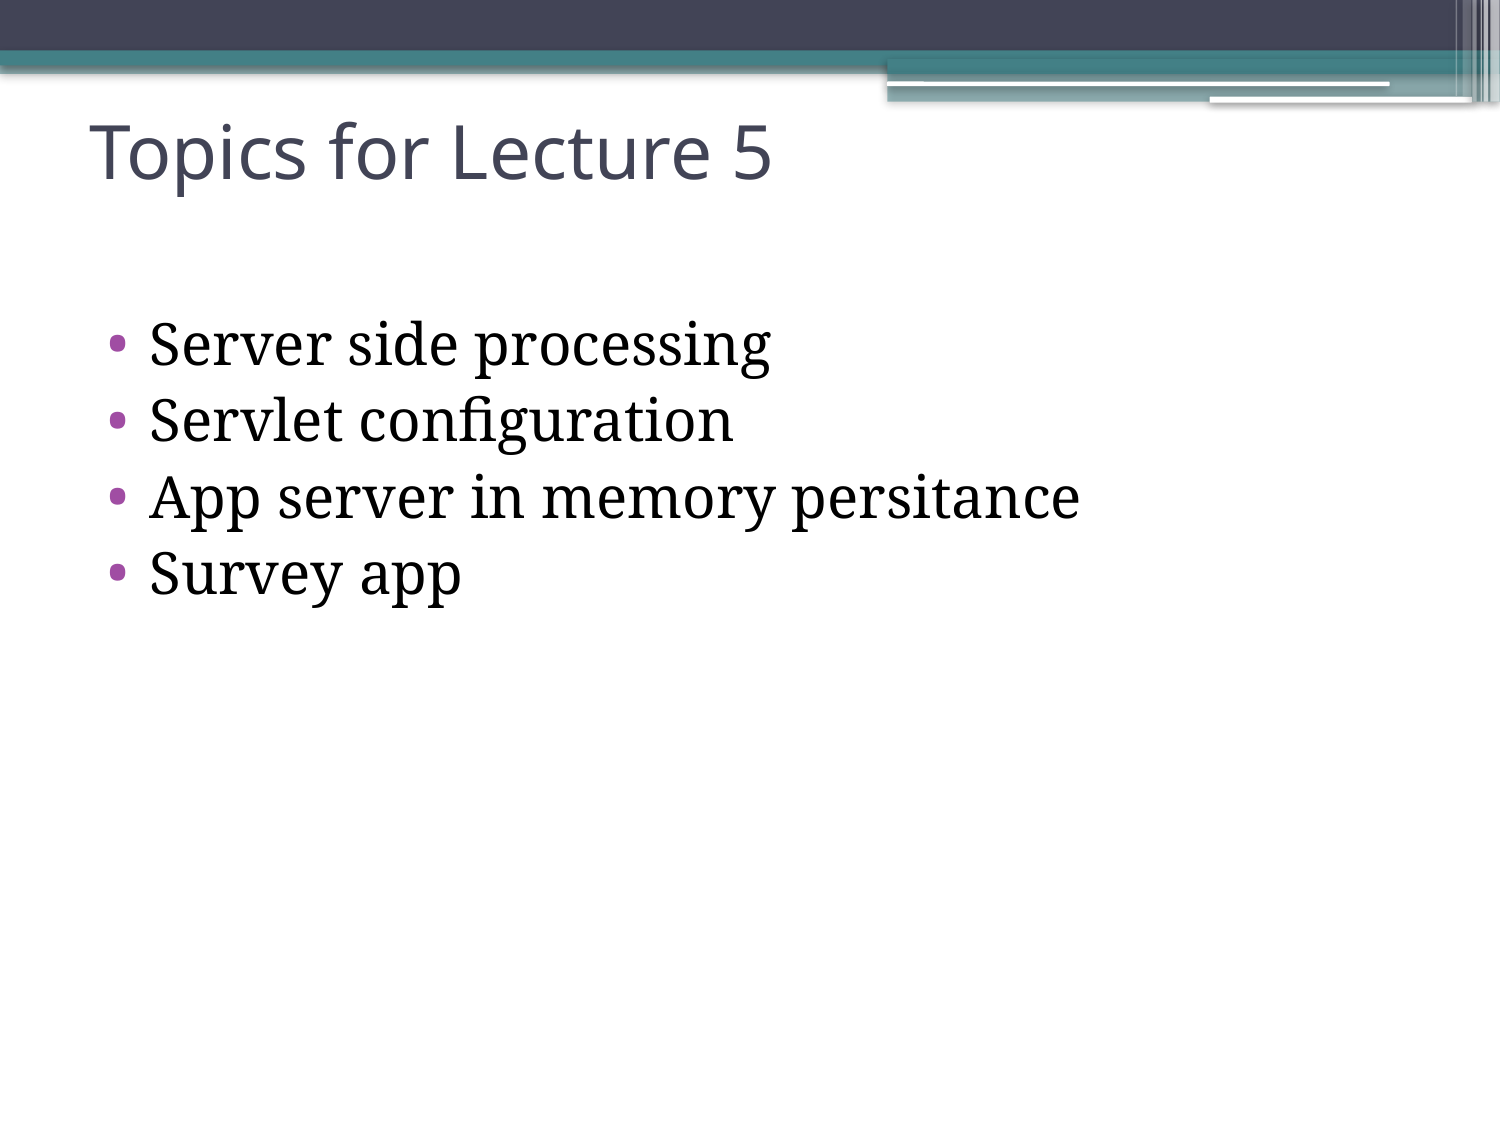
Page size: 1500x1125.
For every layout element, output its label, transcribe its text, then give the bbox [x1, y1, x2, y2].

list Server side processing Servlet configuration App server in memory persitance Survey app [75, 299, 1425, 1079]
title Topics for Lecture 5 [75, 62, 1425, 238]
